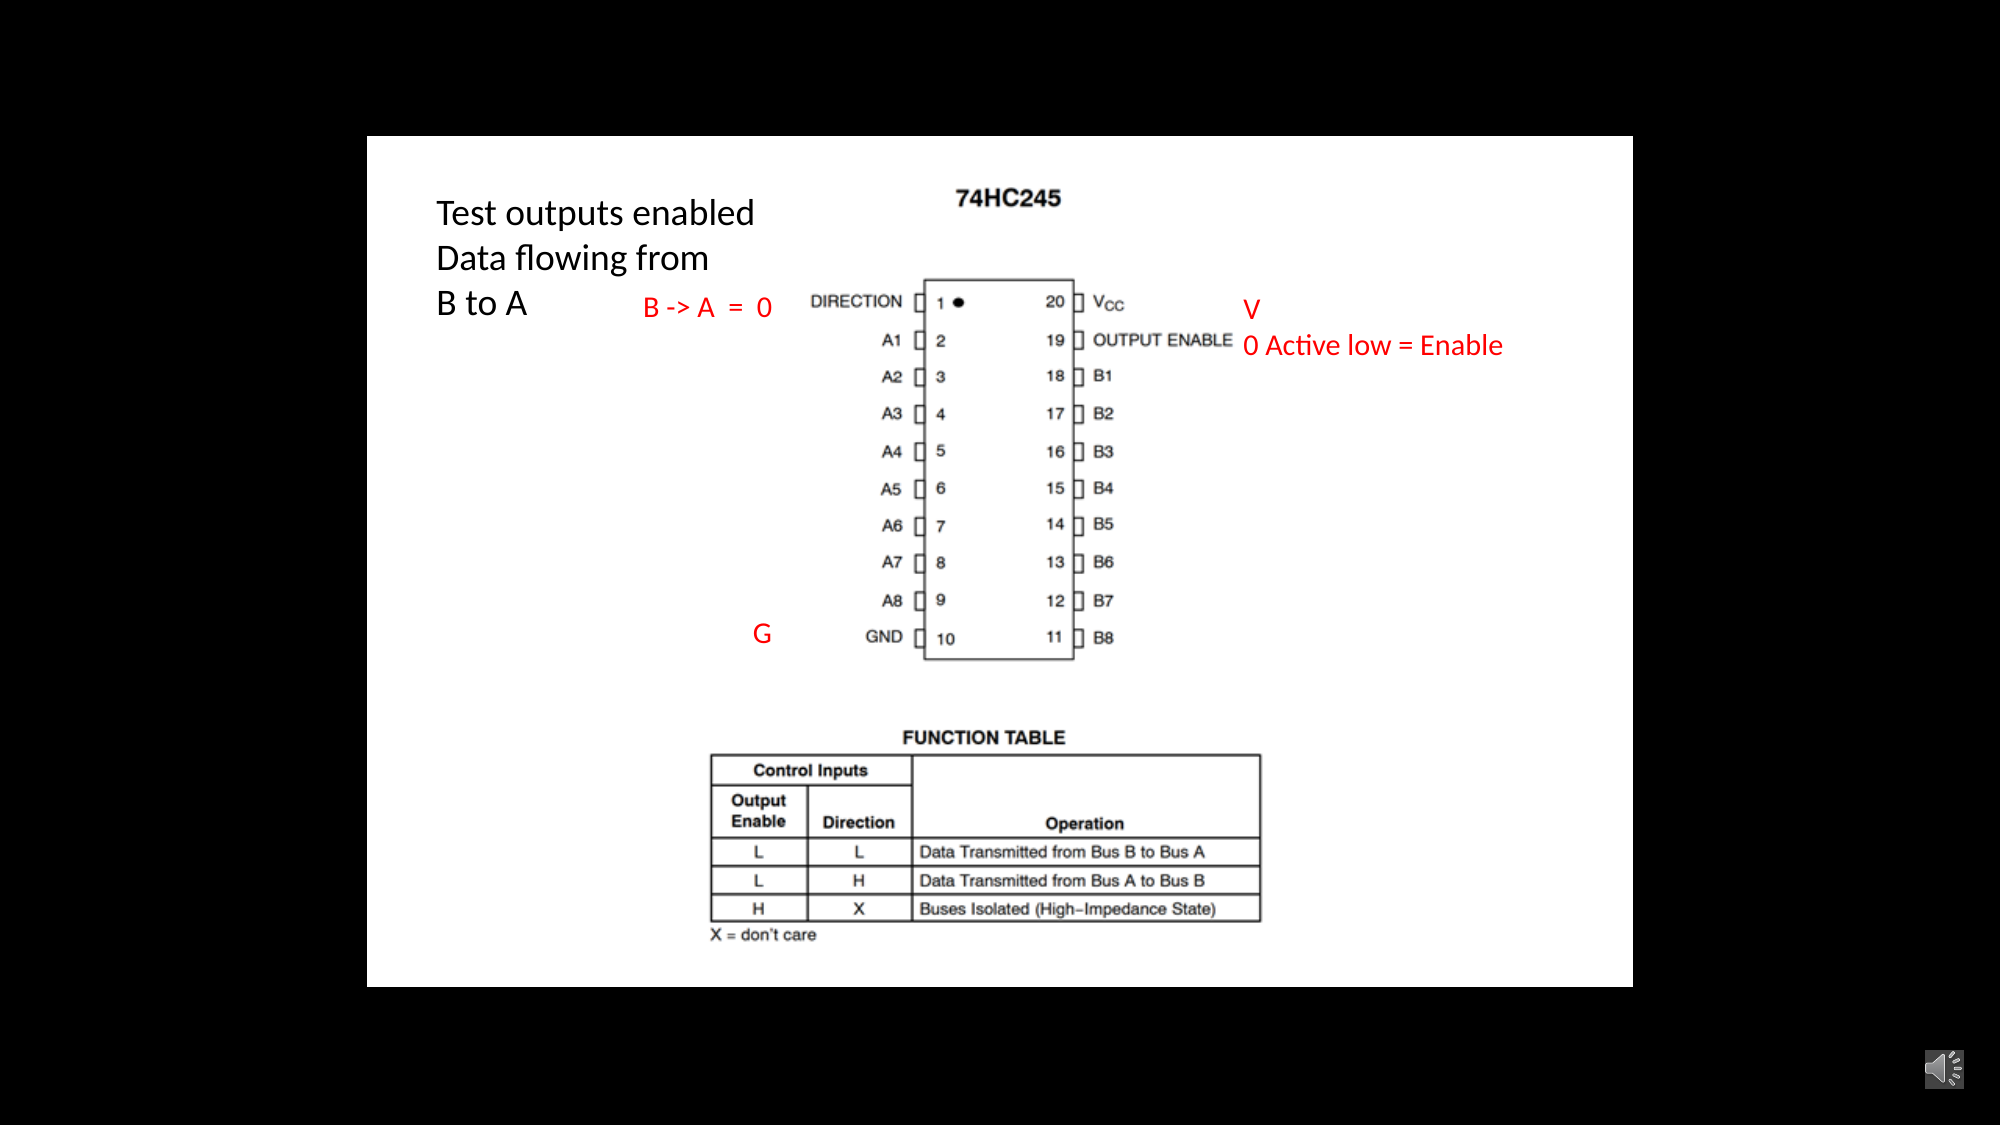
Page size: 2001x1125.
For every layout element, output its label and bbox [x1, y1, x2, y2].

picture [367, 136, 1633, 987]
picture [1924, 1049, 1965, 1090]
